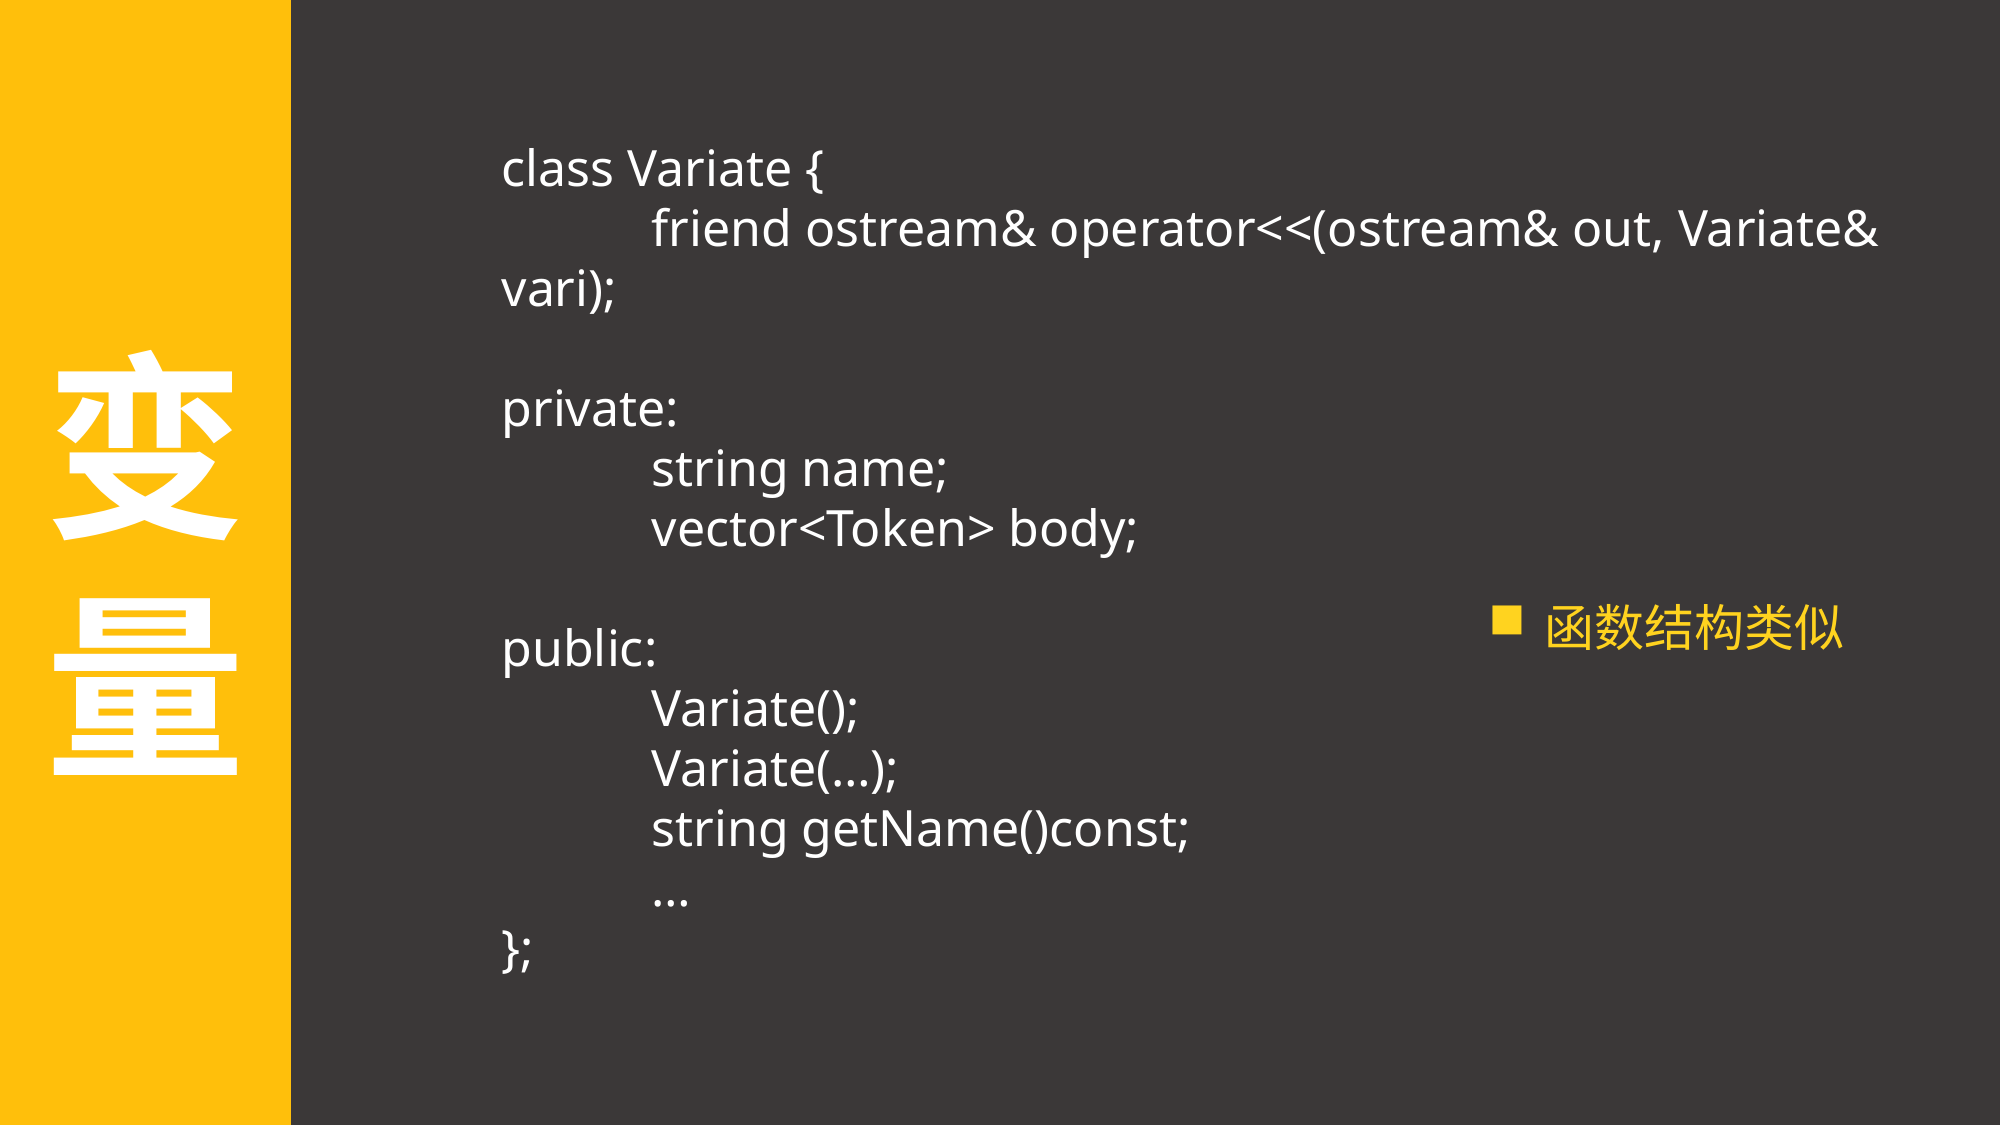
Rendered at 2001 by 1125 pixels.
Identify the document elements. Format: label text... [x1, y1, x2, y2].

text_box class Variate { friend ostream& operator<<(ostream& out, Variate& vari); private: string name; vector<Token> body; public: Variate(); Variate(…); string getName()const; … }; [486, 128, 1926, 984]
text_box 函数结构类似 [1473, 589, 1874, 665]
text_box 变量 [0, 0, 292, 1125]
